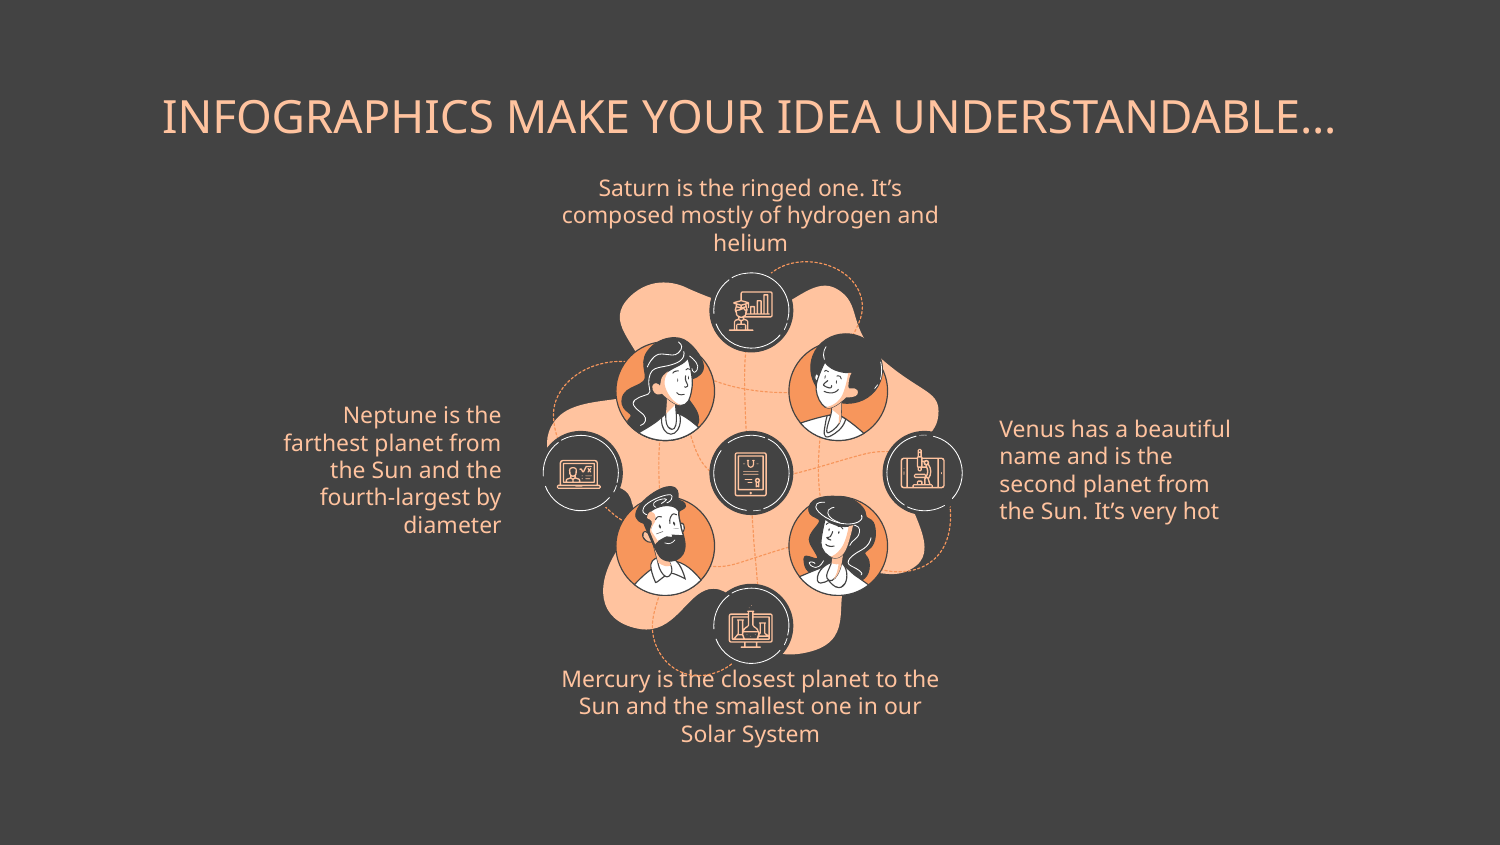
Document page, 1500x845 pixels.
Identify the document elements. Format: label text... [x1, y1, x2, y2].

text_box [532, 260, 967, 677]
text_box Mercury is the closest planet to the Sun and the smallest one in our Solar System [556, 685, 943, 742]
text_box Saturn is the ringed one. It’s composed mostly of hydrogen and helium [556, 182, 943, 256]
text_box Venus has a beautiful name and is the second planet from the Sun. It’s very hot [997, 422, 1246, 515]
text_box Neptune is the farthest planet from the Sun and the fourth-largest by diameter [253, 422, 502, 515]
text_box INFOGRAPHICS MAKE YOUR IDEA UNDERSTANDABLE… [115, 55, 1384, 143]
